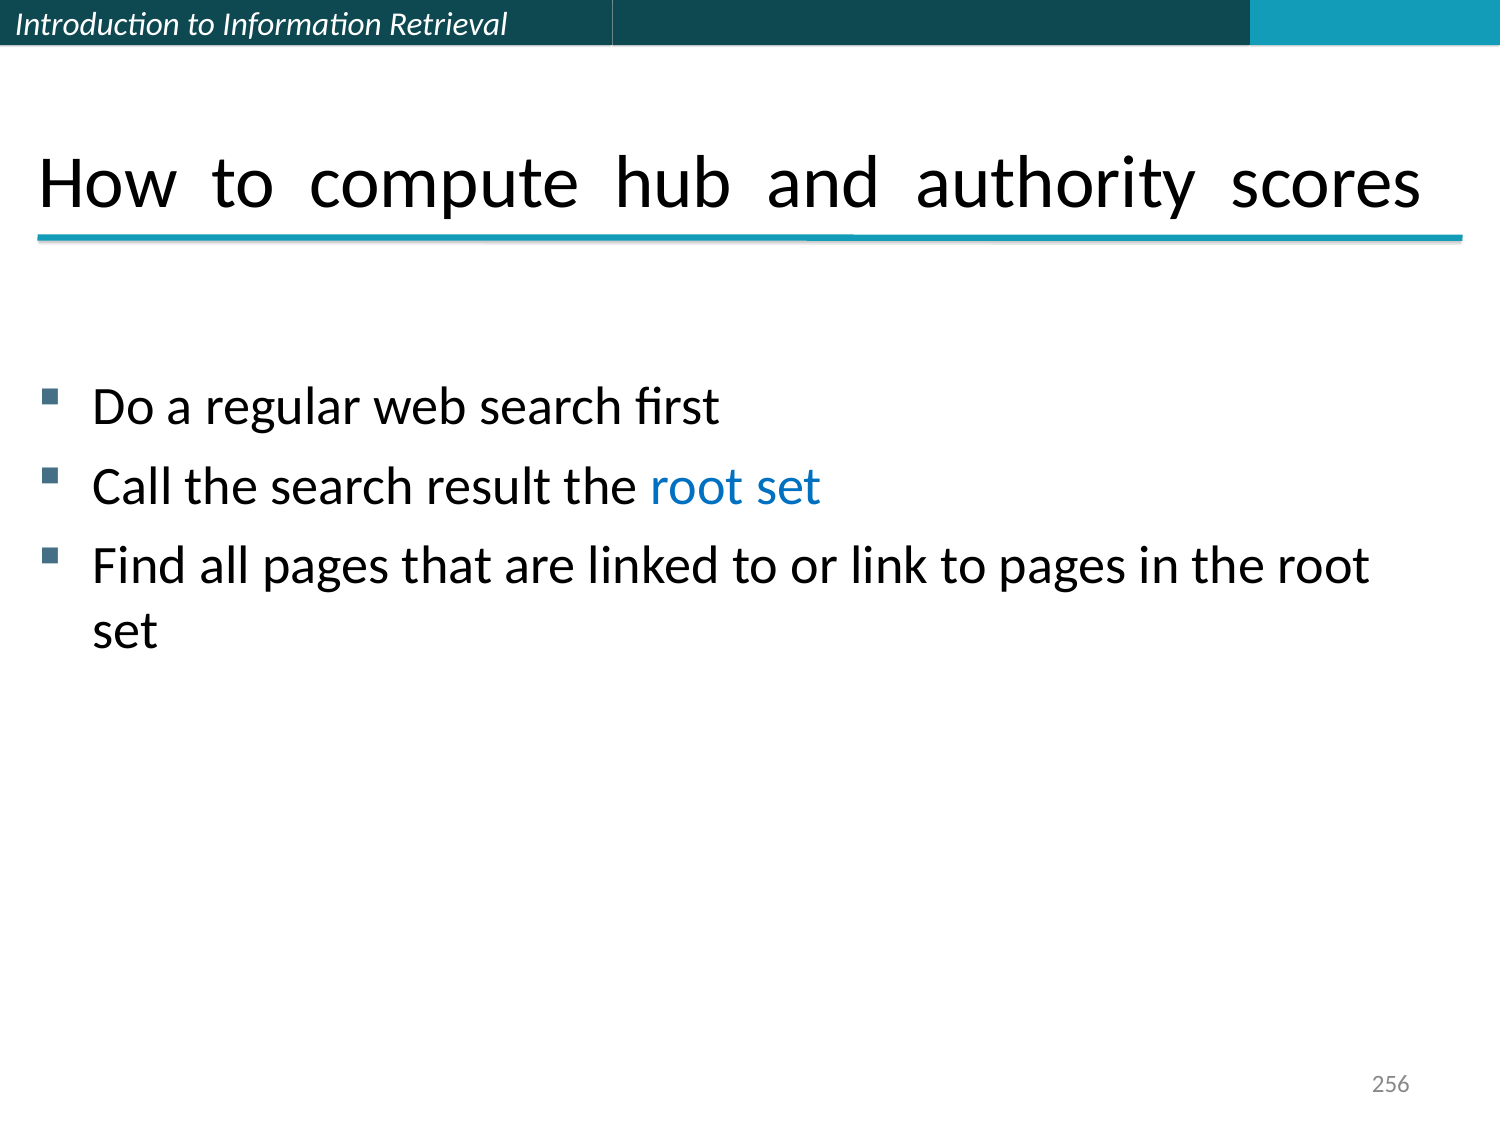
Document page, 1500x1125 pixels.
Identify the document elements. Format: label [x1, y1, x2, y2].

text_box [23, 0, 1449, 231]
text_box [22, 363, 1425, 1125]
